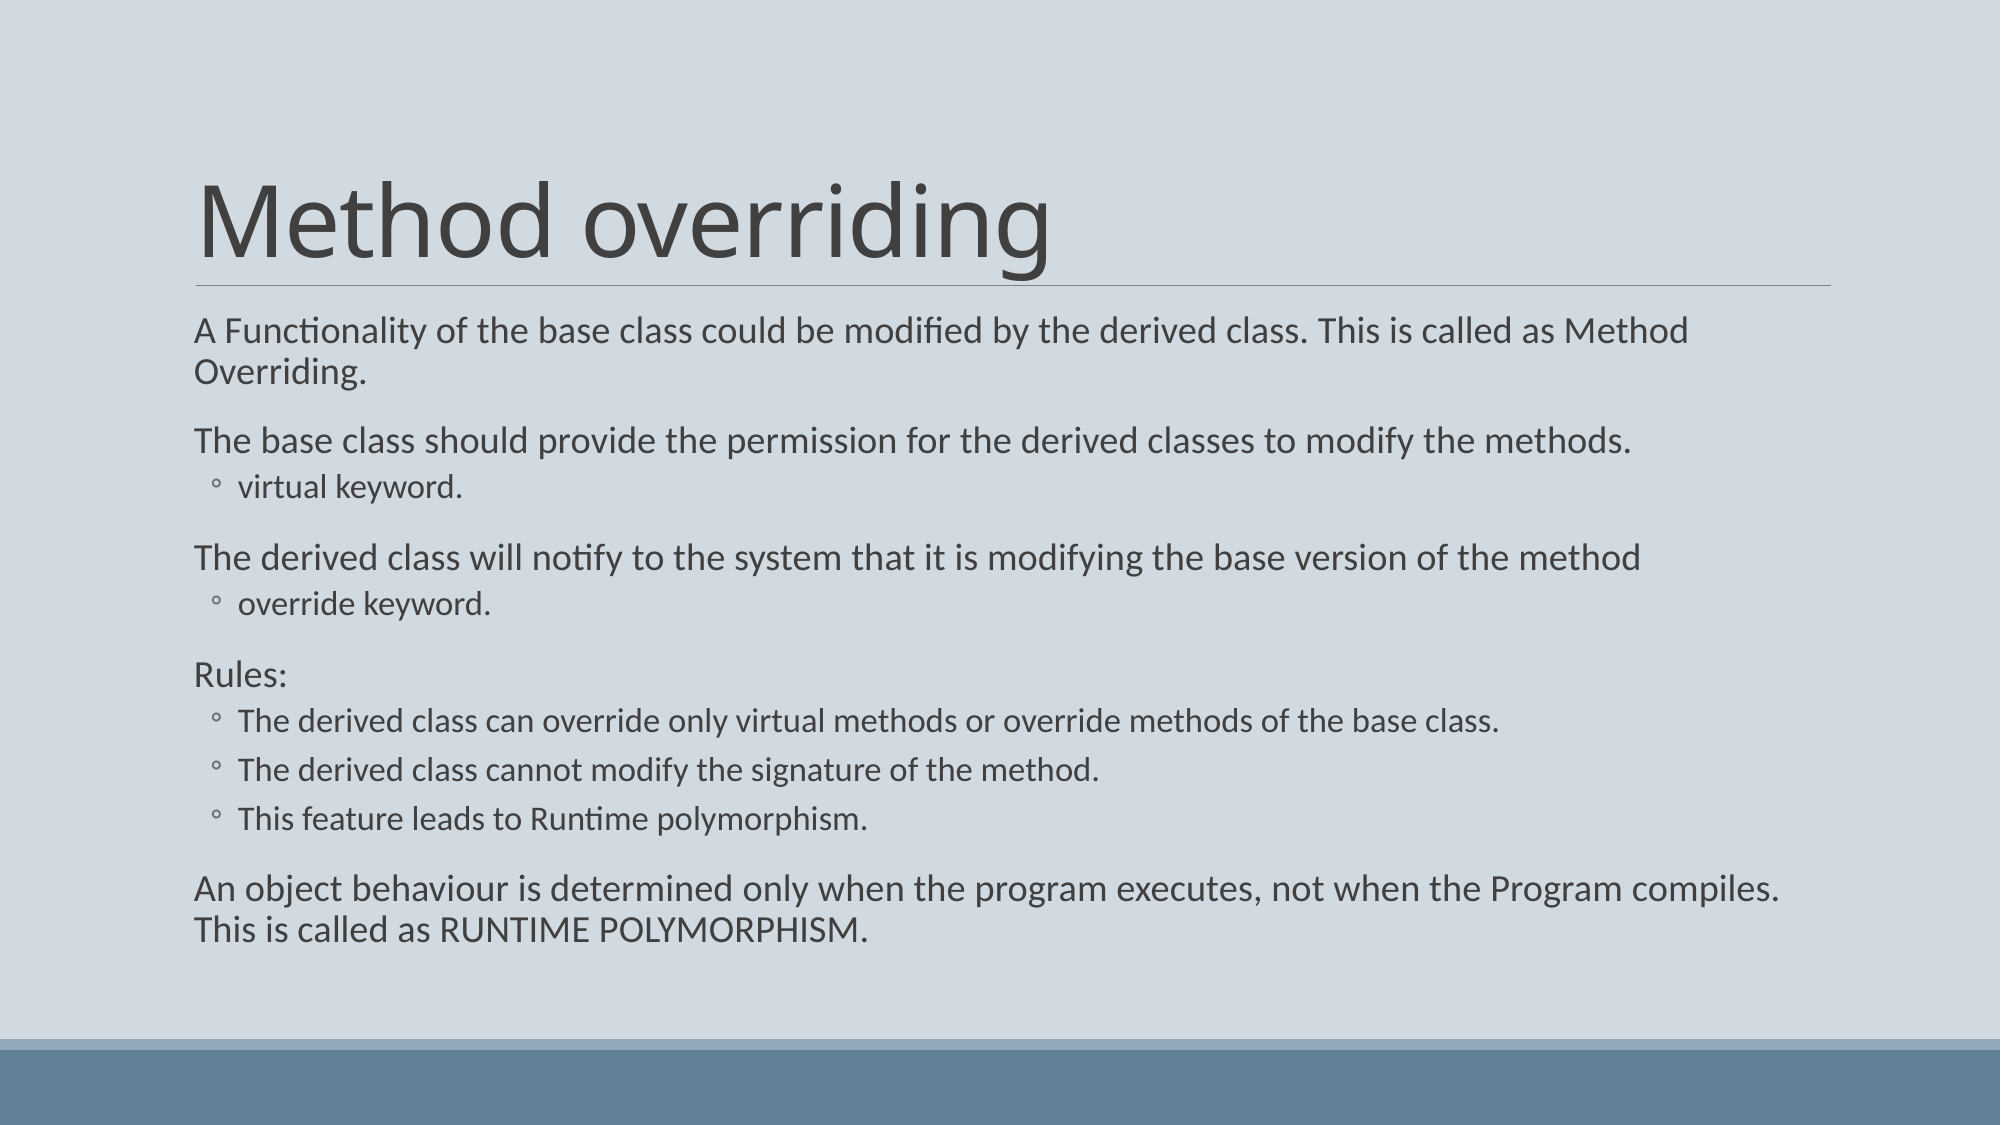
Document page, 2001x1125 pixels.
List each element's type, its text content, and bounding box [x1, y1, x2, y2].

list A Functionality of the base class could be modified by the derived class. This is called as Method Overriding. The base class should provide the permission for the derived classes to modify the methods. virtual keyword. The derived class will notify to the system that it is modifying the base version of the method override keyword. Rules: The derived class can override only virtual methods or override methods of the base class. The derived class cannot modify the signature of the method. This feature leads to Runtime polymorphism. An object behaviour is determined only when the program executes, not when the Program compiles. This is called as RUNTIME POLYMORPHISM. [180, 302, 1830, 963]
title Method overriding [180, 47, 1830, 285]
